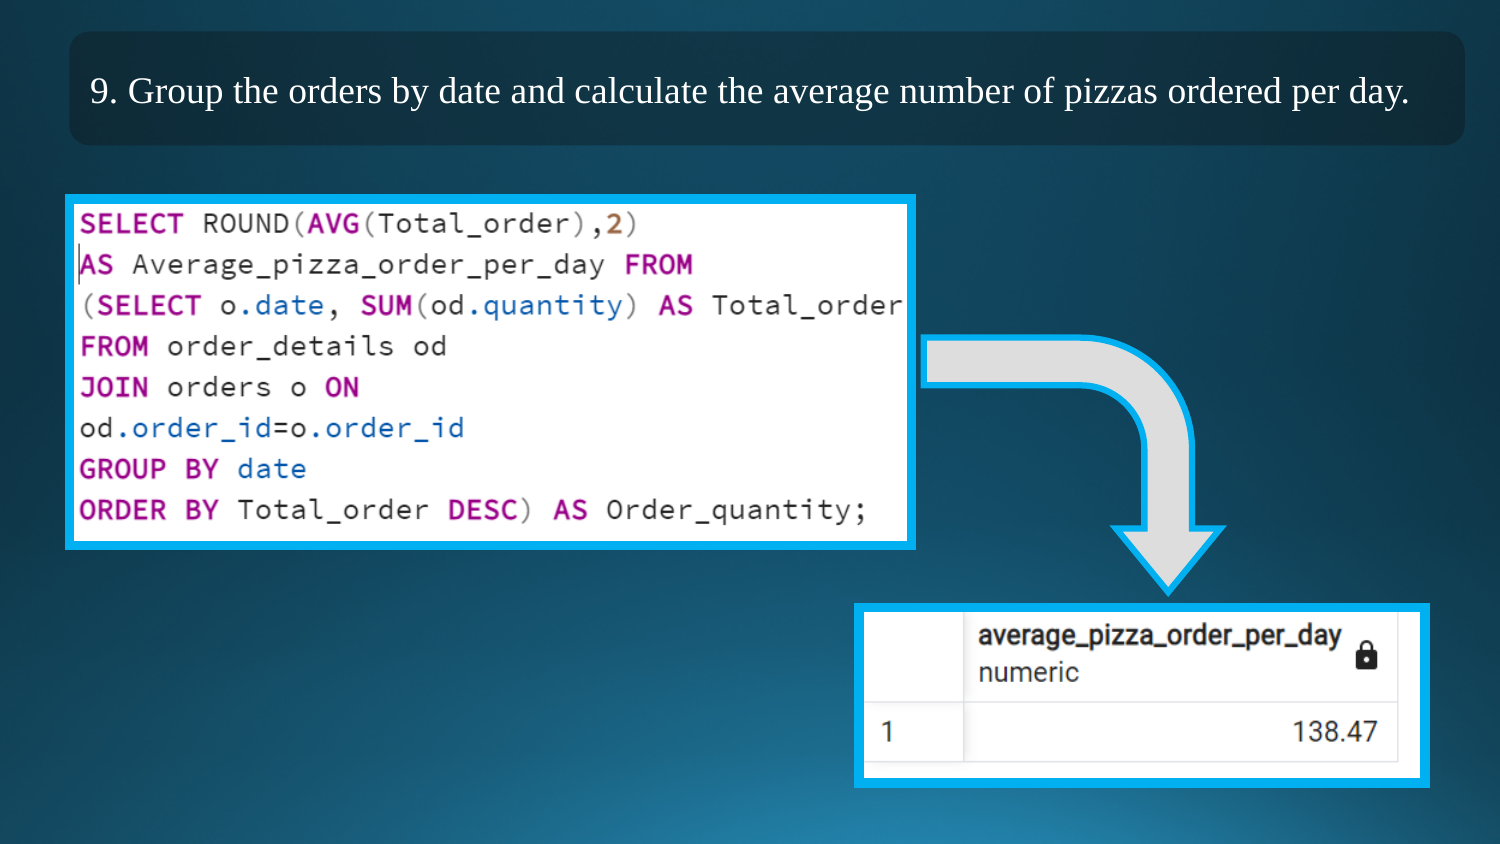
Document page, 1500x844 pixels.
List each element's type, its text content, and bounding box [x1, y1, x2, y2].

text_box [922, 336, 1223, 594]
text_box 9. Group the orders by date and calculate the average number of pizzas ordered per day. [69, 31, 1465, 146]
text_box [68, 198, 912, 546]
text_box [858, 606, 1426, 784]
picture [0, 0, 1500, 844]
